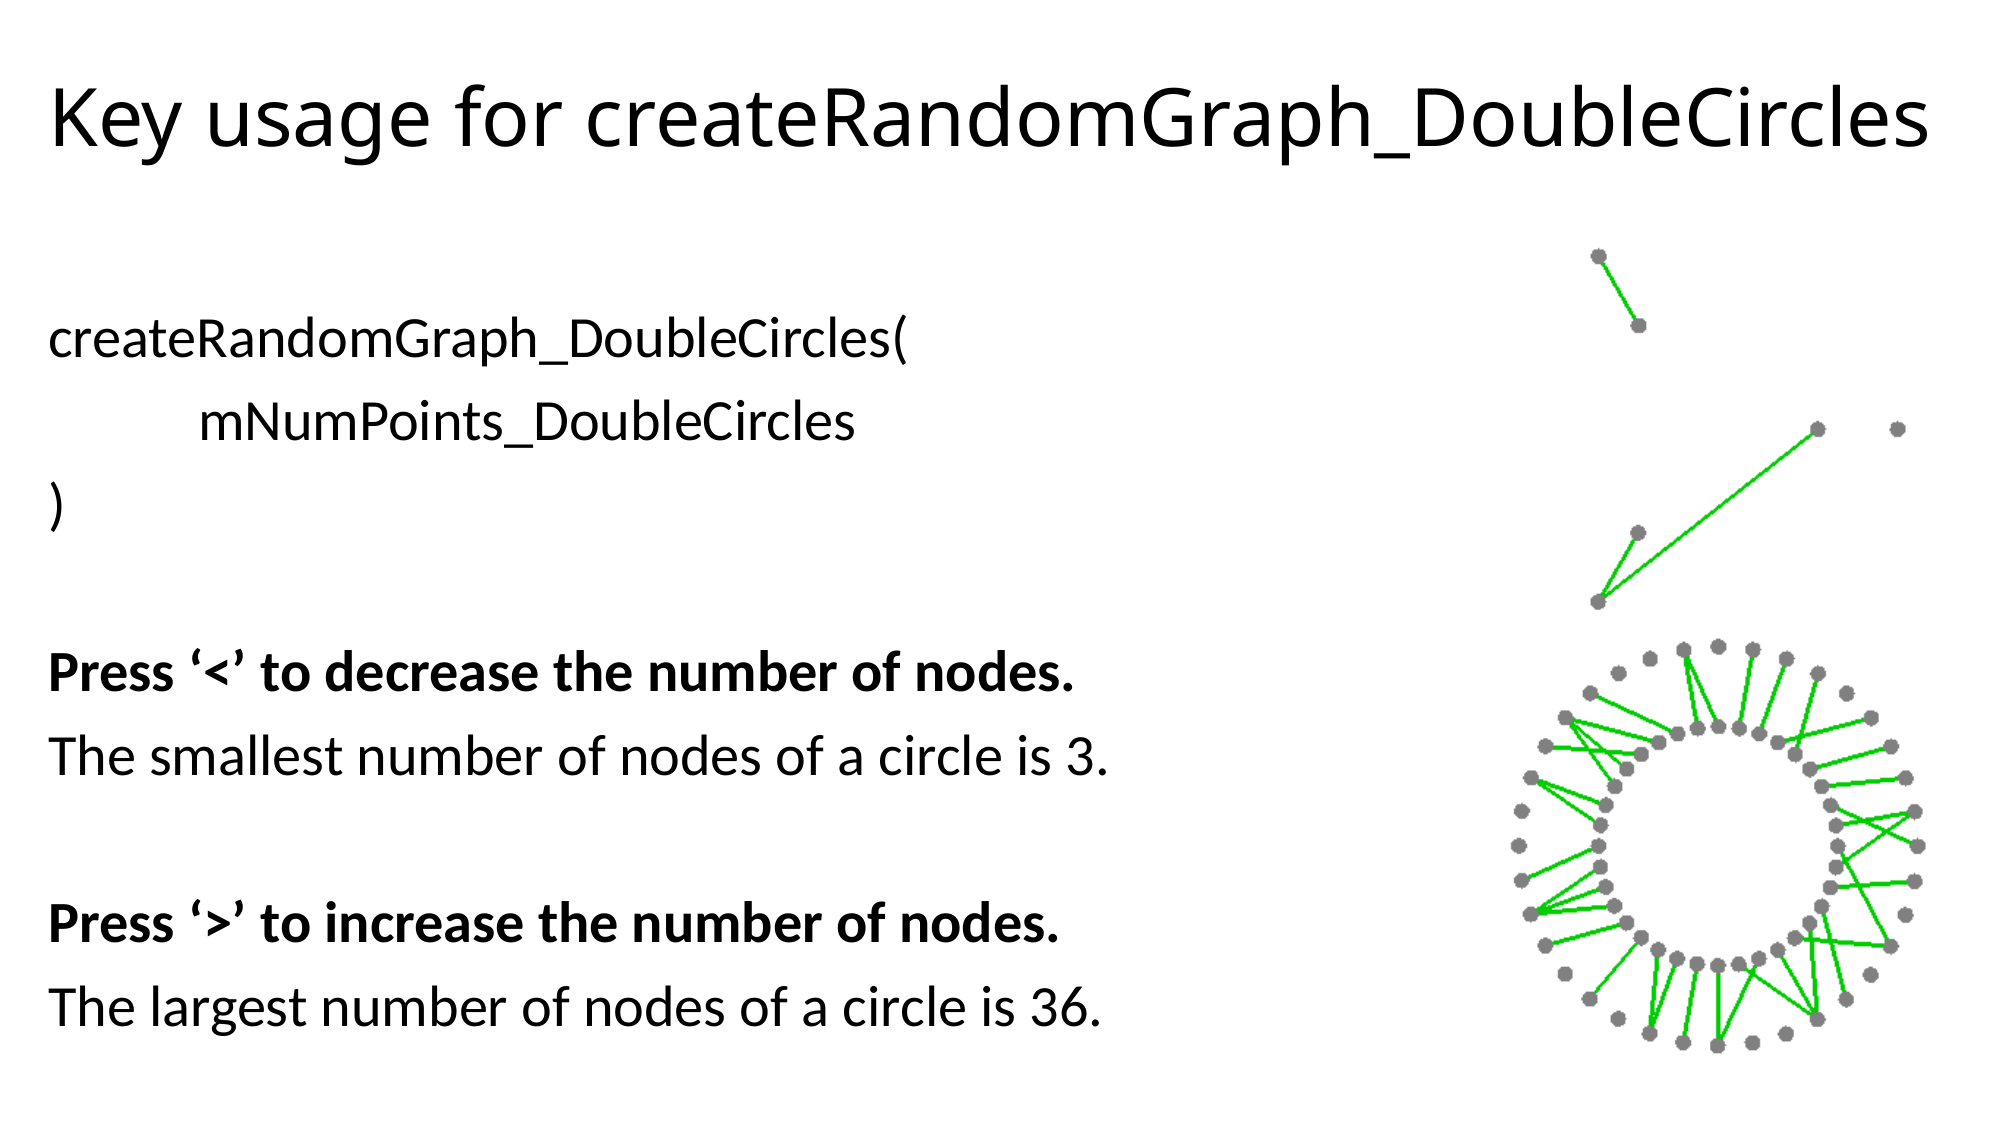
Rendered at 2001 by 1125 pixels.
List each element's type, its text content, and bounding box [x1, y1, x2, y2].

list createRandomGraph_DoubleCircles( mNumPoints_DoubleCircles ) Press ‘<’ to decrease the number of nodes. The smallest number of nodes of a circle is 3. Press ‘>’ to increase the number of nodes. The largest number of nodes of a circle is 36. [33, 299, 1376, 1096]
picture [1499, 224, 1938, 1067]
title Key usage for createRandomGraph_DoubleCircles [33, 59, 2000, 278]
